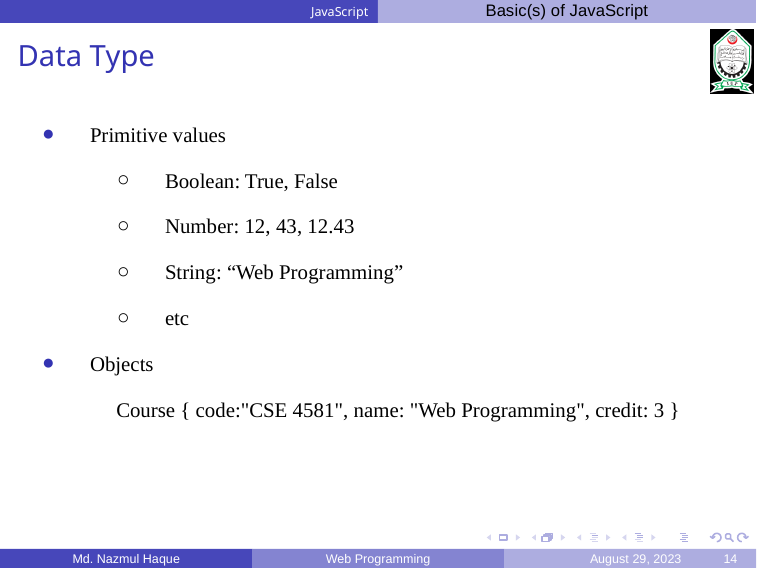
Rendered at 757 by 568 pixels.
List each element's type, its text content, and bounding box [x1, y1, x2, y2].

text_box Primitive values Boolean: True, False Number: 12, 43, 12.43 String: “Web Programming” etc Objects Course { code:"CSE 4581", name: "Web Programming", credit: 3 } [0, 106, 757, 483]
picture [740, 29, 754, 94]
text_box Basic(s) of JavaScript [377, 0, 756, 23]
text_box Data Type [15, 27, 740, 102]
text_box JavaScript [0, 0, 377, 23]
